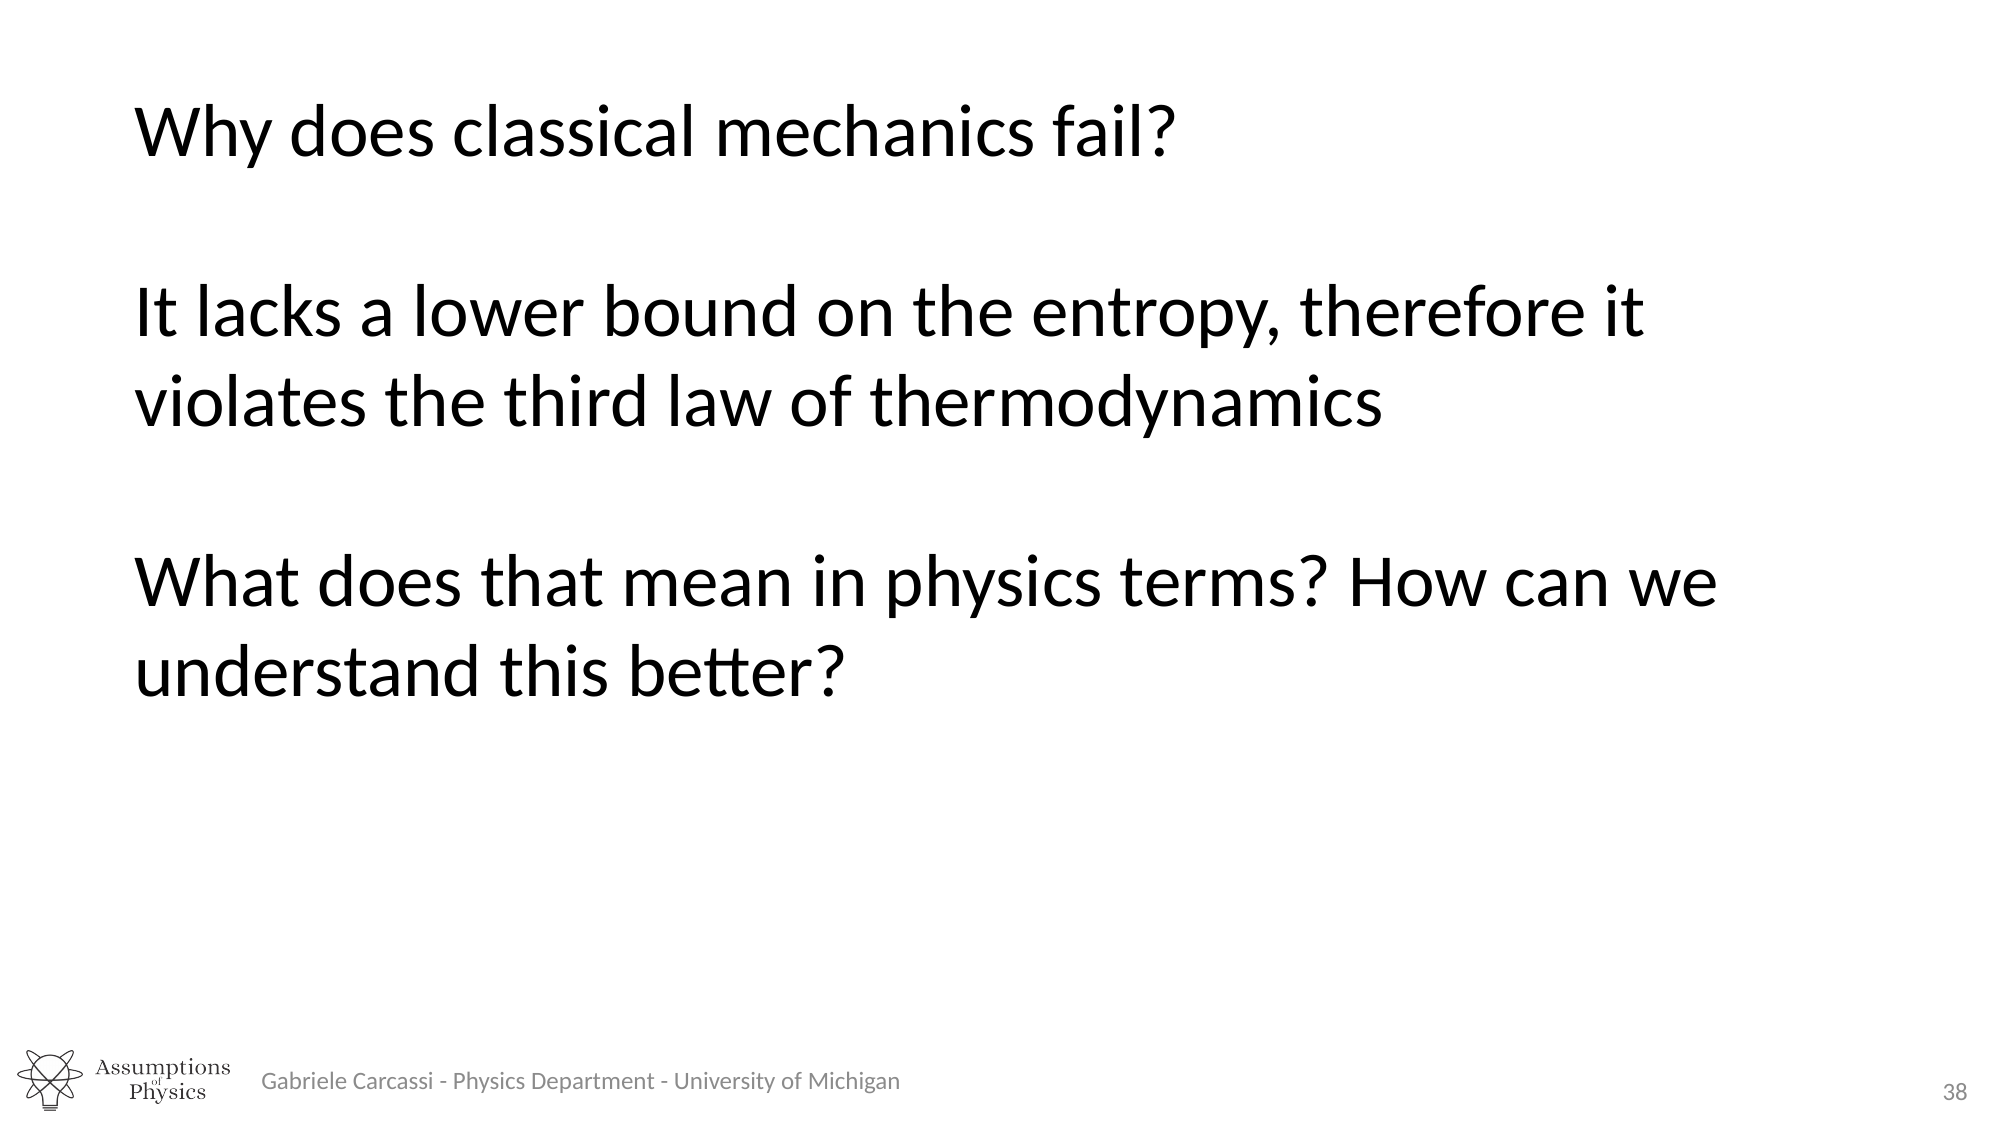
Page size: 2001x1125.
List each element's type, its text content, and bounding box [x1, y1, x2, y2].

text_box Why does classical mechanics fail? [119, 74, 1881, 179]
text_box It lacks a lower bound on the entropy, therefore it violates the third law of thermodynamics [119, 253, 1881, 449]
slide_number 38 [1891, 1072, 1983, 1110]
footer Gabriele Carcassi - Physics Department - University of Michigan [246, 1049, 1226, 1110]
text_box What does that mean in physics terms? How can we understand this better? [119, 524, 1881, 720]
picture [95, 1058, 230, 1104]
picture [17, 1050, 83, 1111]
